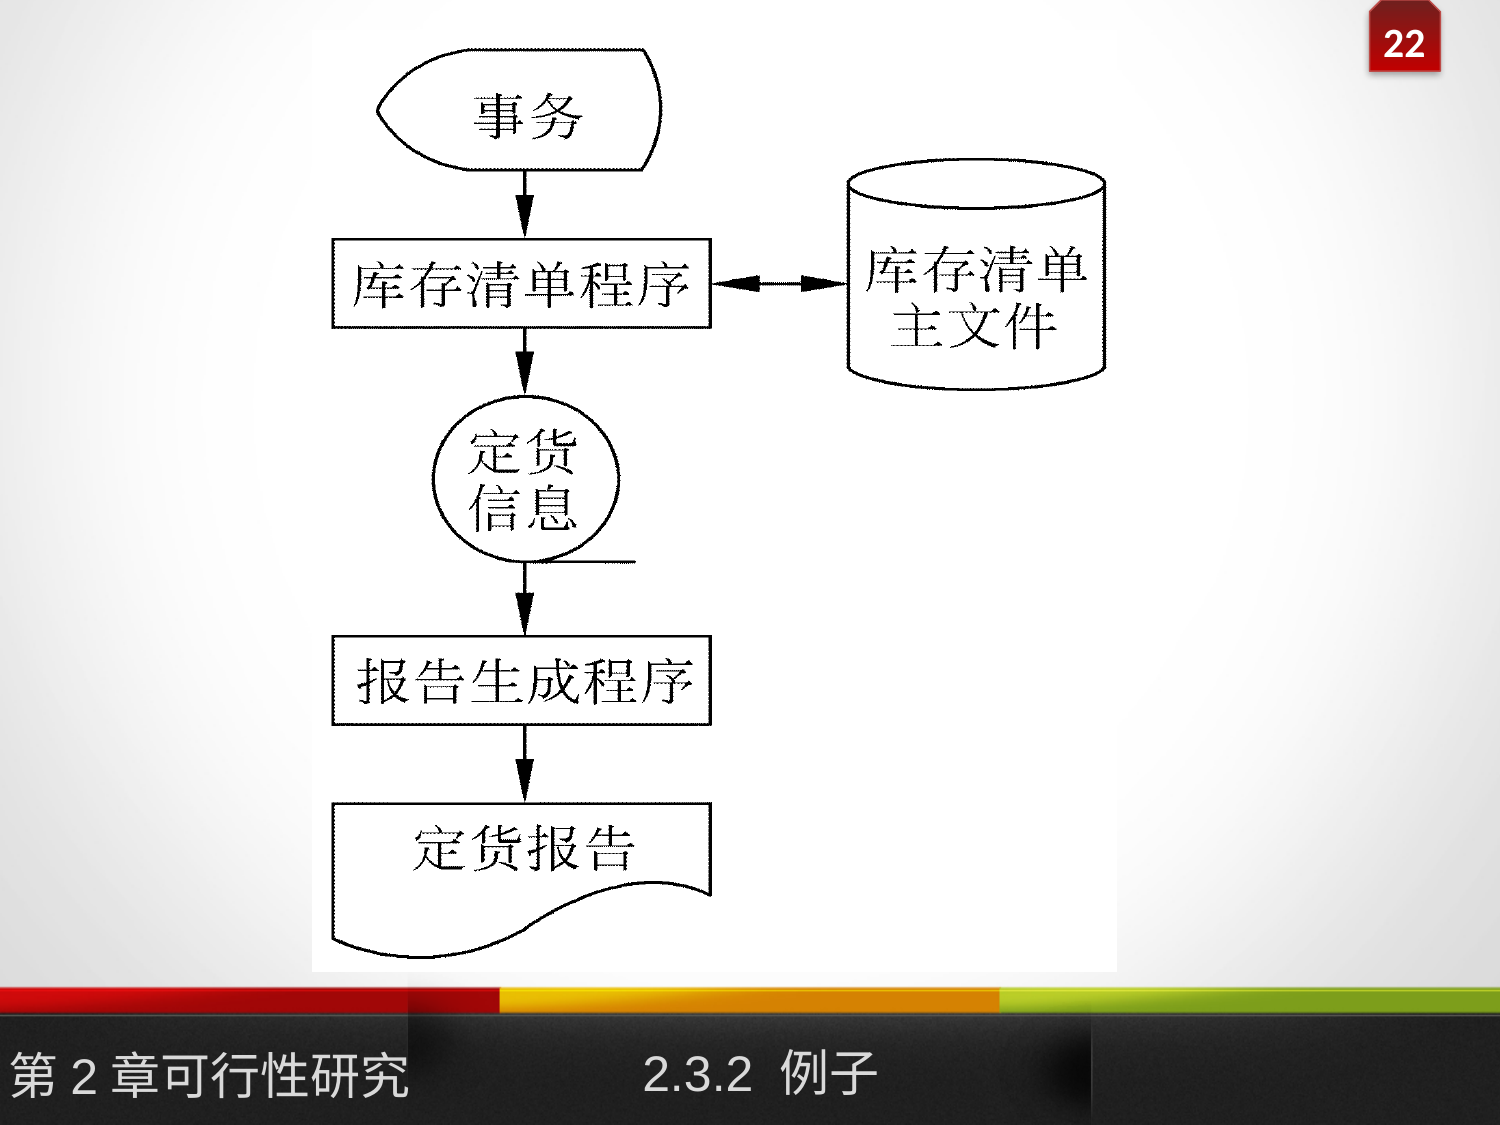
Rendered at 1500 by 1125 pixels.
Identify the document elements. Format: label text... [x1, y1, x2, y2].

picture [0, 0, 1500, 1125]
text_box 第2章可行性研究 [0, 1035, 437, 1114]
text_box 2.3.2 例子 [466, 1032, 1056, 1111]
